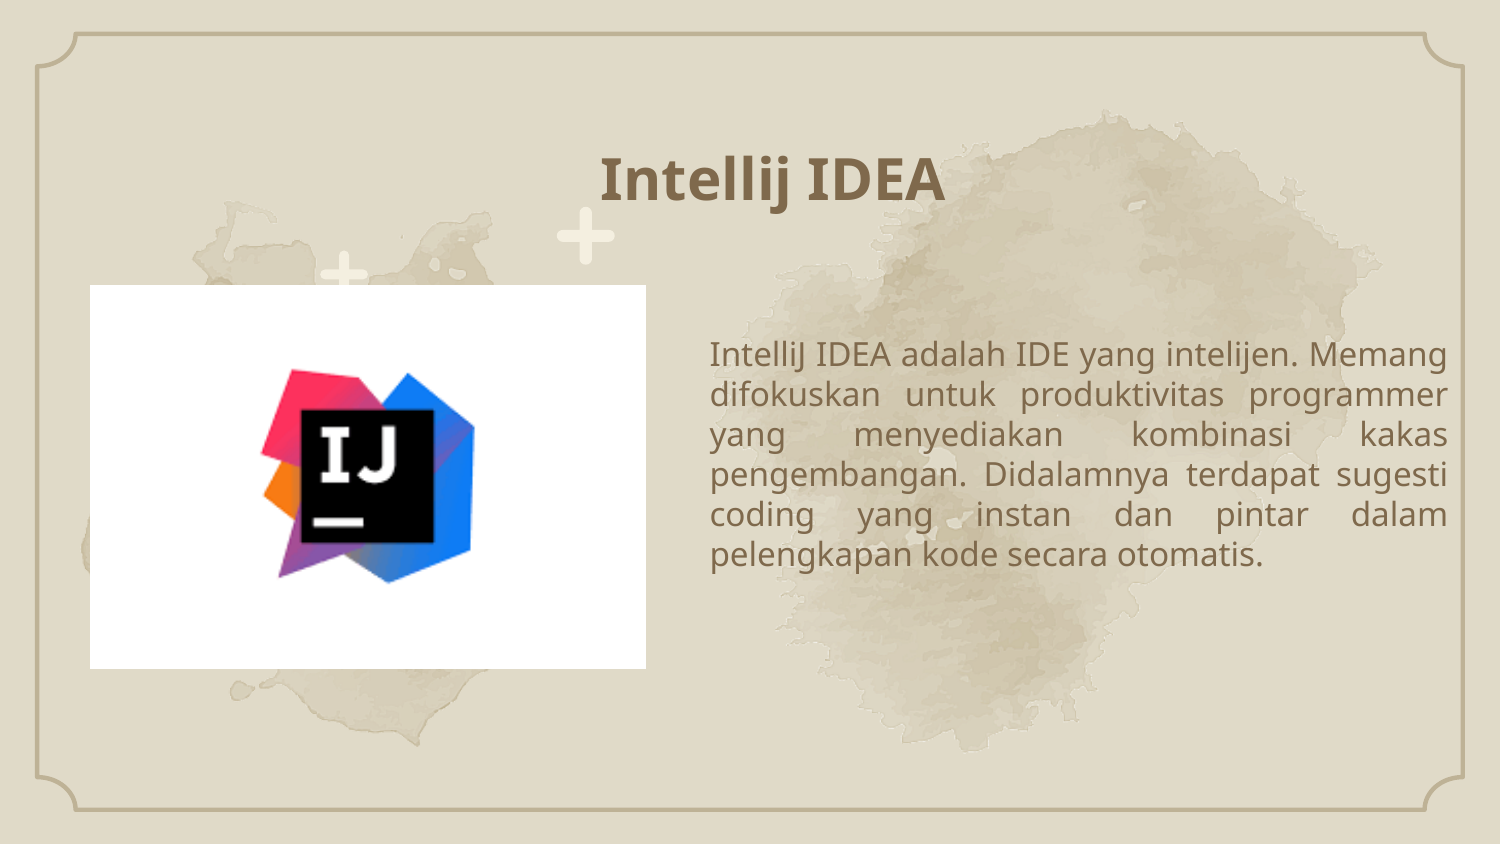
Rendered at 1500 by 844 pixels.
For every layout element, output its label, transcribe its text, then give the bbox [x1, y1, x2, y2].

subtitle IntelliJ IDEA adalah IDE yang intelijen. Memang difokuskan untuk produktivitas programmer yang menyediakan kombinasi kakas pengembangan. Didalamnya terdapat sugesti coding yang instan dan pintar dalam pelengkapan kode secara otomatis. [694, 310, 1465, 596]
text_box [319, 206, 615, 283]
title Intellij IDEA [585, 146, 1222, 207]
picture [89, 285, 647, 669]
